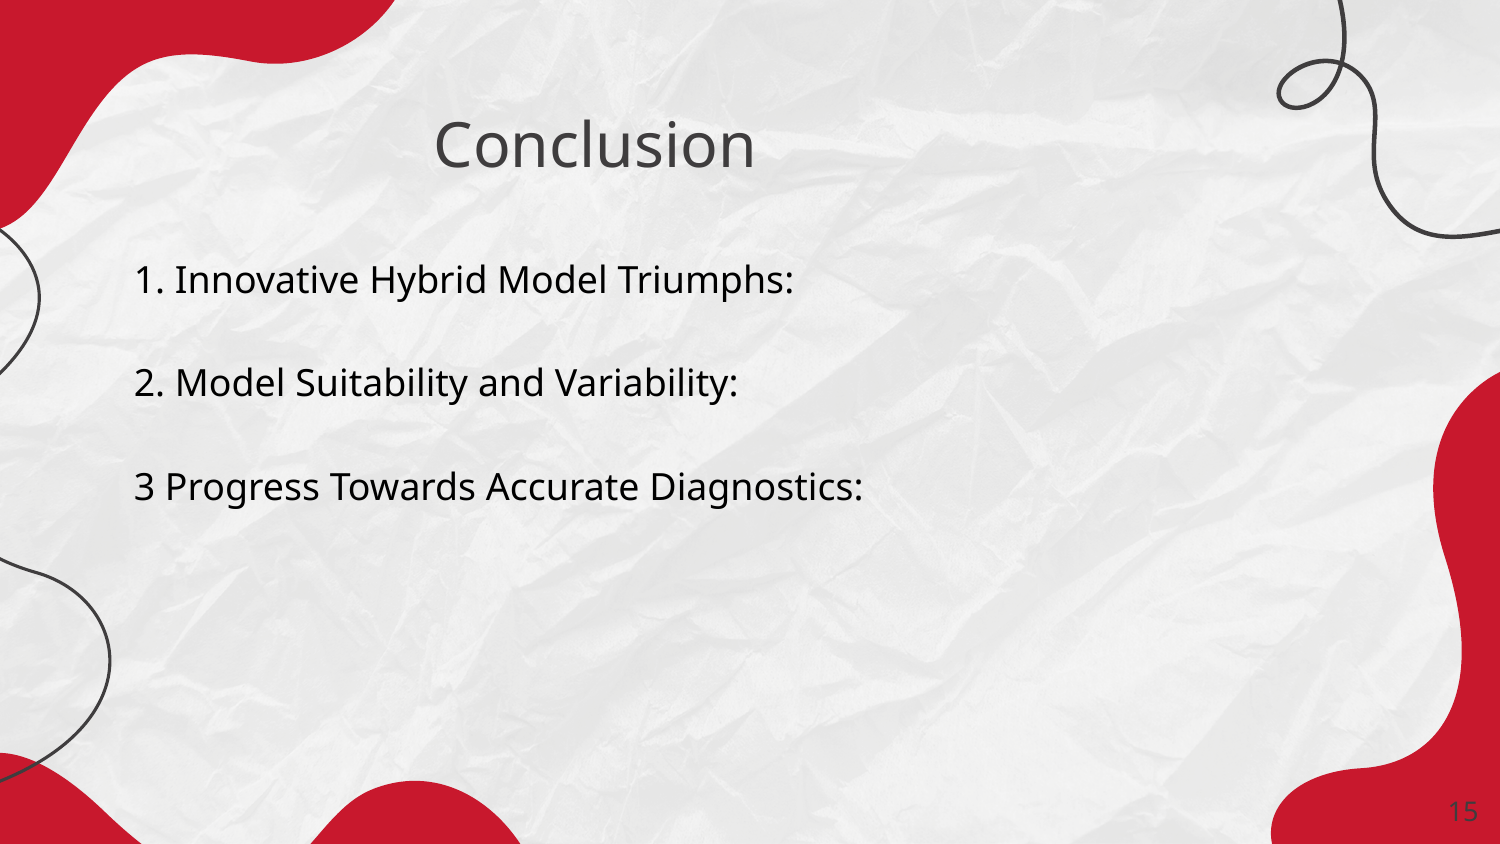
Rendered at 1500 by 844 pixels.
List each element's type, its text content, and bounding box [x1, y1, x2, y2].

title Conclusion [304, 89, 1083, 137]
subtitle 1. Innovative Hybrid Model Triumphs: 2. Model Suitability and Variability: 3 Progress Towards Accurate Diagnostics: [118, 137, 1397, 755]
slide_number ‹#› [1403, 779, 1494, 844]
subtitle [0, 0, 1500, 844]
